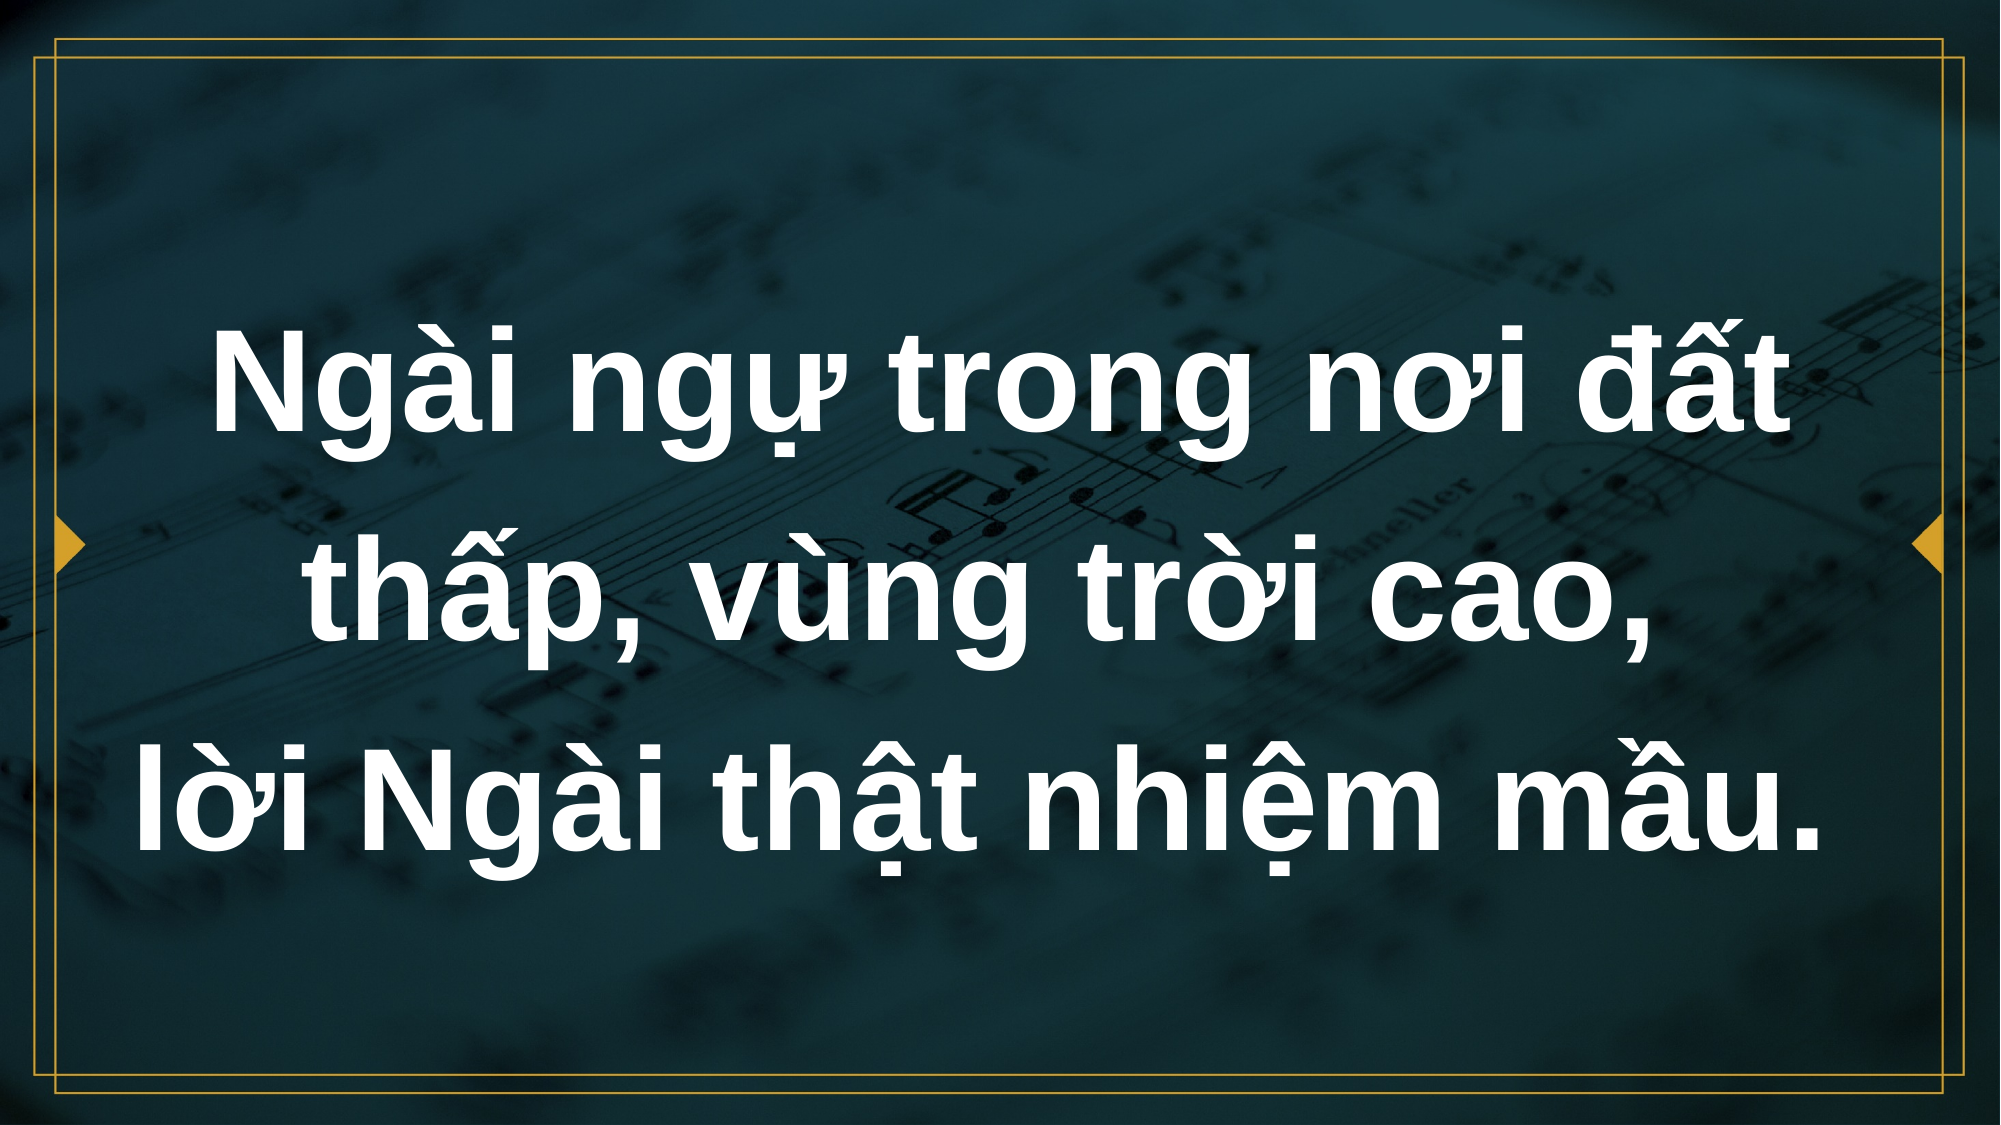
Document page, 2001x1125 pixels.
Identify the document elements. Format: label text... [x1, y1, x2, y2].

picture [0, 0, 2000, 1125]
title Ngài ngự trong nơi đất thấp, vùng trời cao, lời Ngài thật nhiệm mầu. [55, 53, 1945, 1077]
